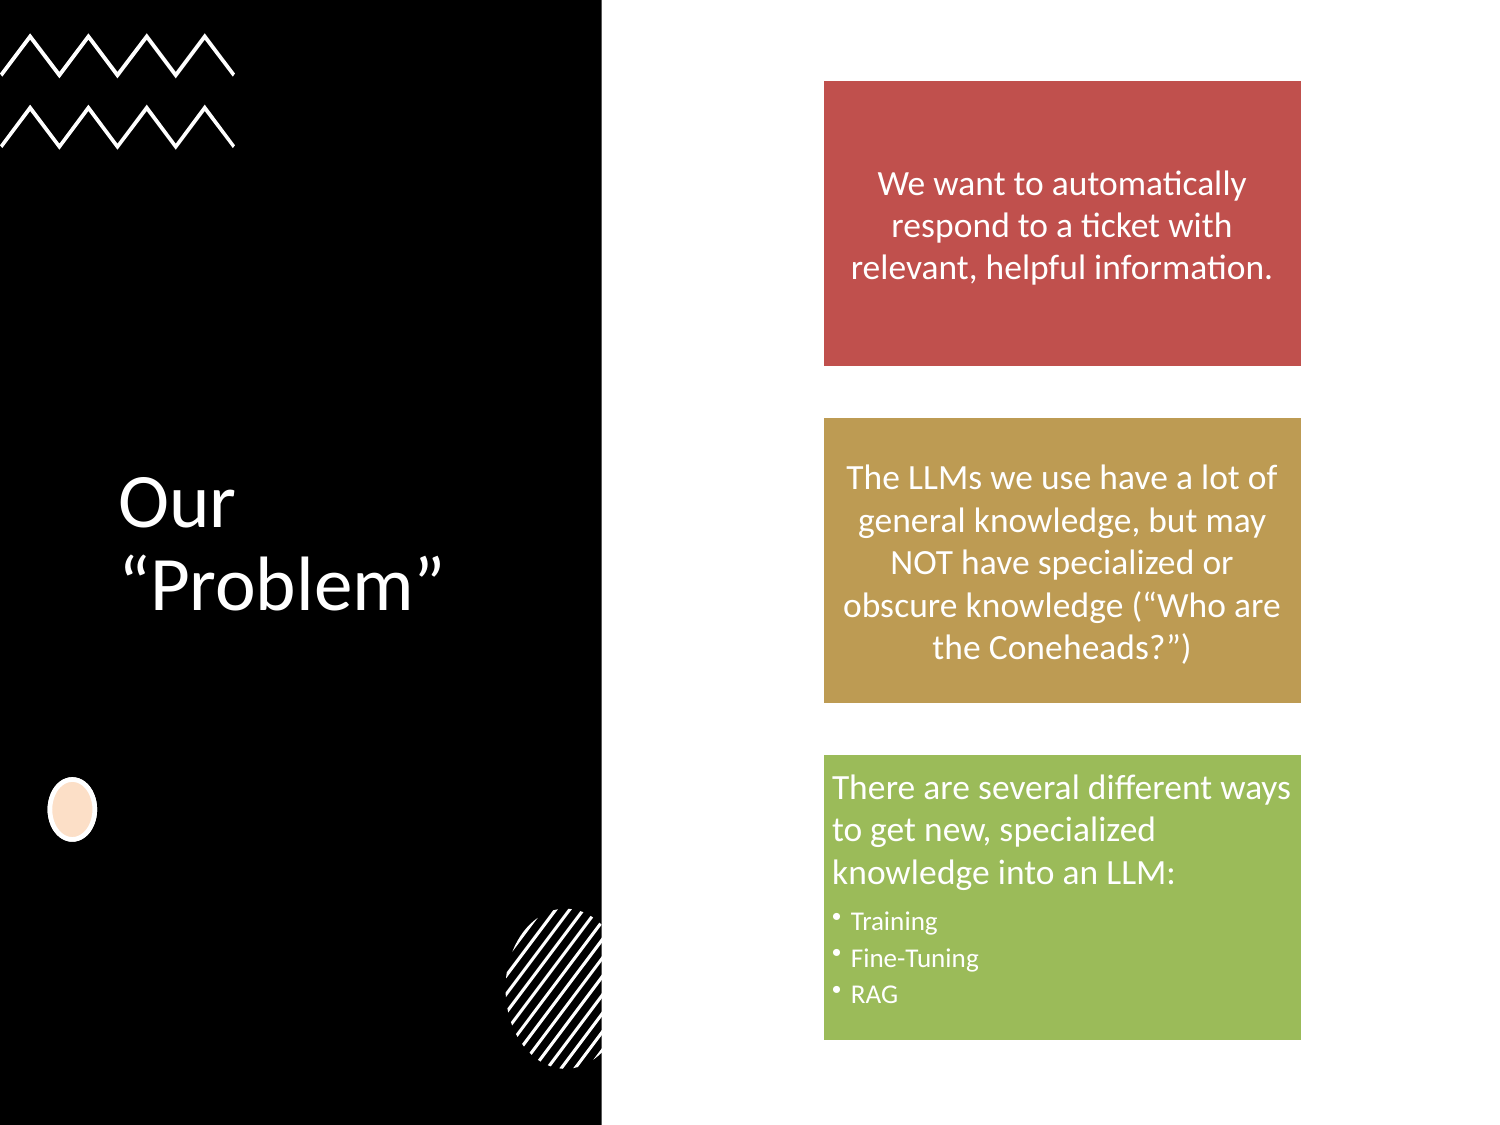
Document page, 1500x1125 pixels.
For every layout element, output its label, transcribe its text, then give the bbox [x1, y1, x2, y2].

text_box [604, 0, 1500, 1125]
text_box [47, 777, 97, 842]
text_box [674, 78, 1451, 1043]
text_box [505, 908, 626, 1069]
text_box [0, 0, 604, 1125]
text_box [0, 33, 236, 150]
title Our “Problem” [103, 196, 497, 892]
